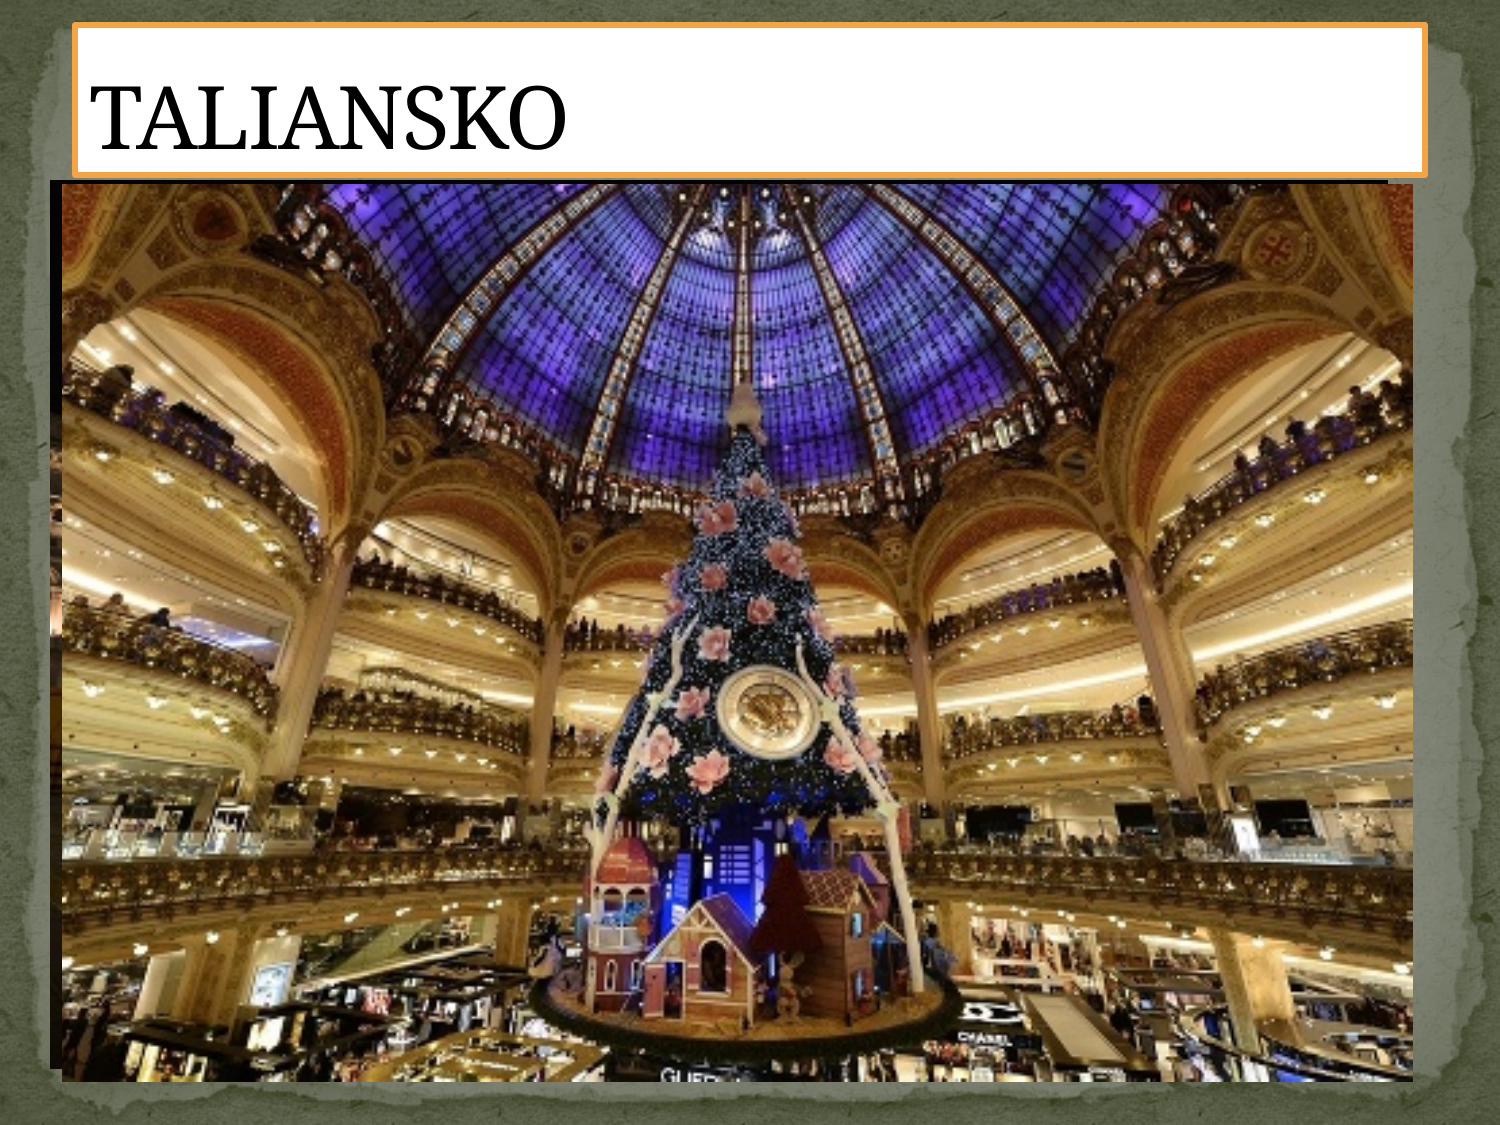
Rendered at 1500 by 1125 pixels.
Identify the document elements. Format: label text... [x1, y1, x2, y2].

title TALIANSKO [72, 22, 1428, 178]
picture [50, 180, 1413, 1082]
